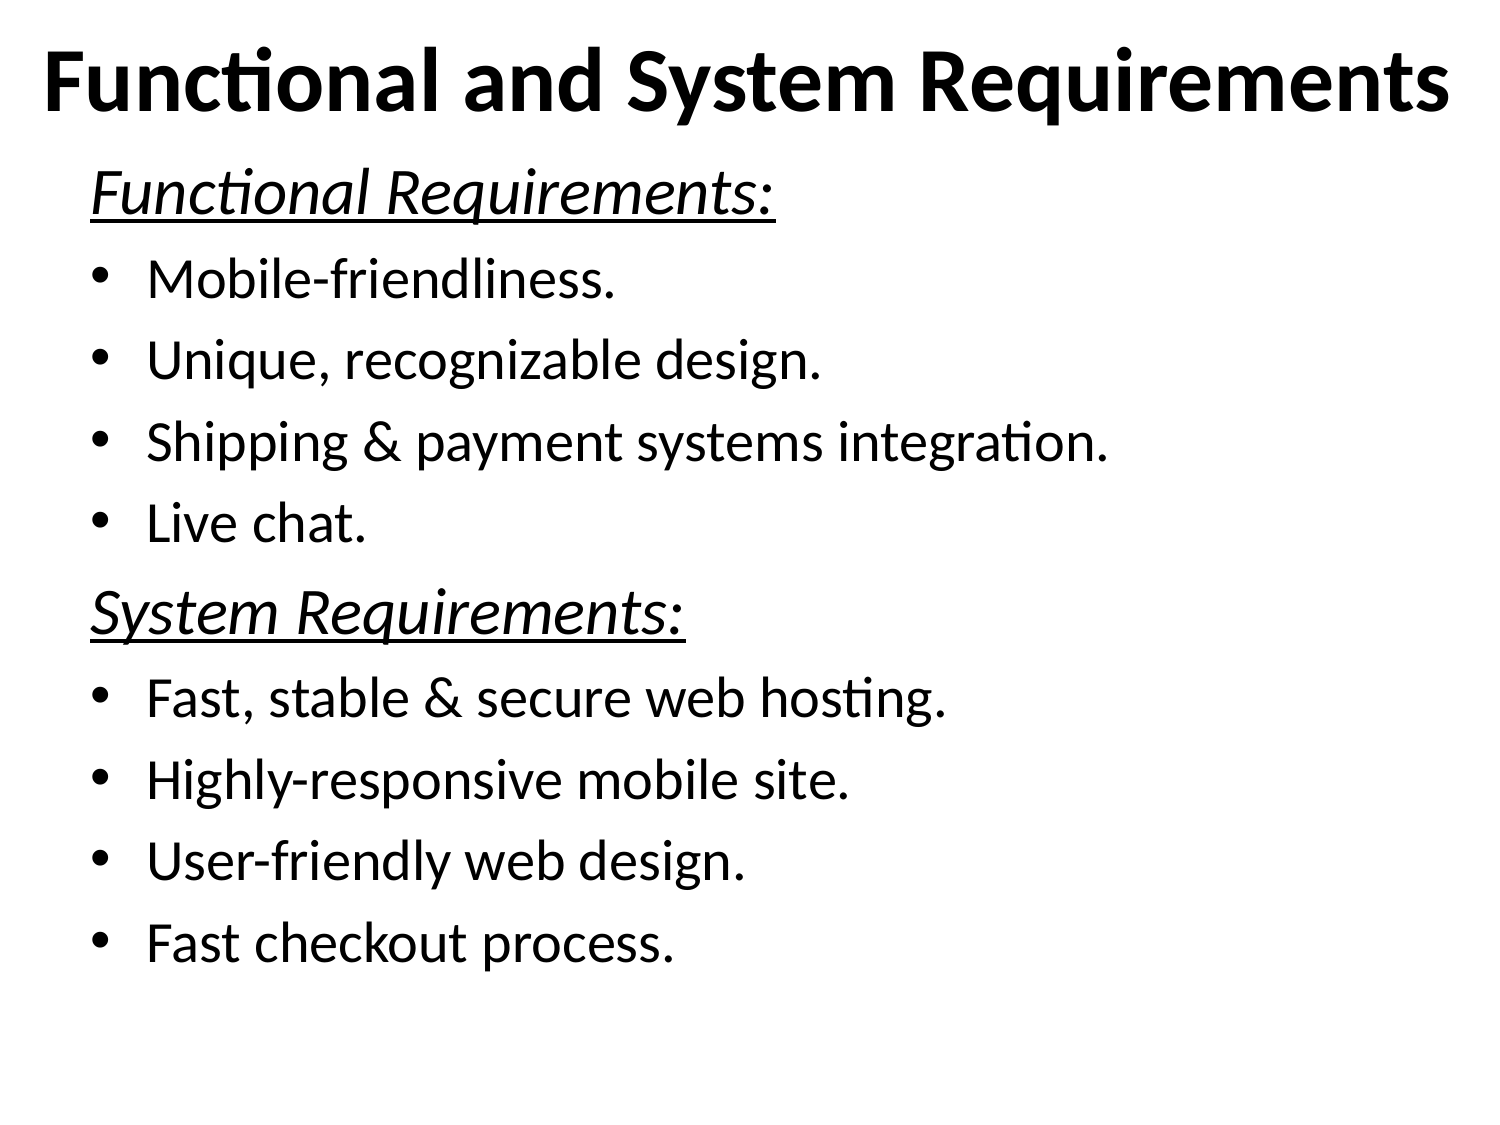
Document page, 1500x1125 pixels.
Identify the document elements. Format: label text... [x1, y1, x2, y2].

title Functional and System Requirements [28, 33, 1500, 118]
list Functional Requirements: Mobile-friendliness. Unique, recognizable design. Shipping & payment systems integration. Live chat. System Requirements: Fast, stable & secure web hosting. Highly-responsive mobile site. User-friendly web design. Fast checkout process. [75, 140, 1425, 1005]
